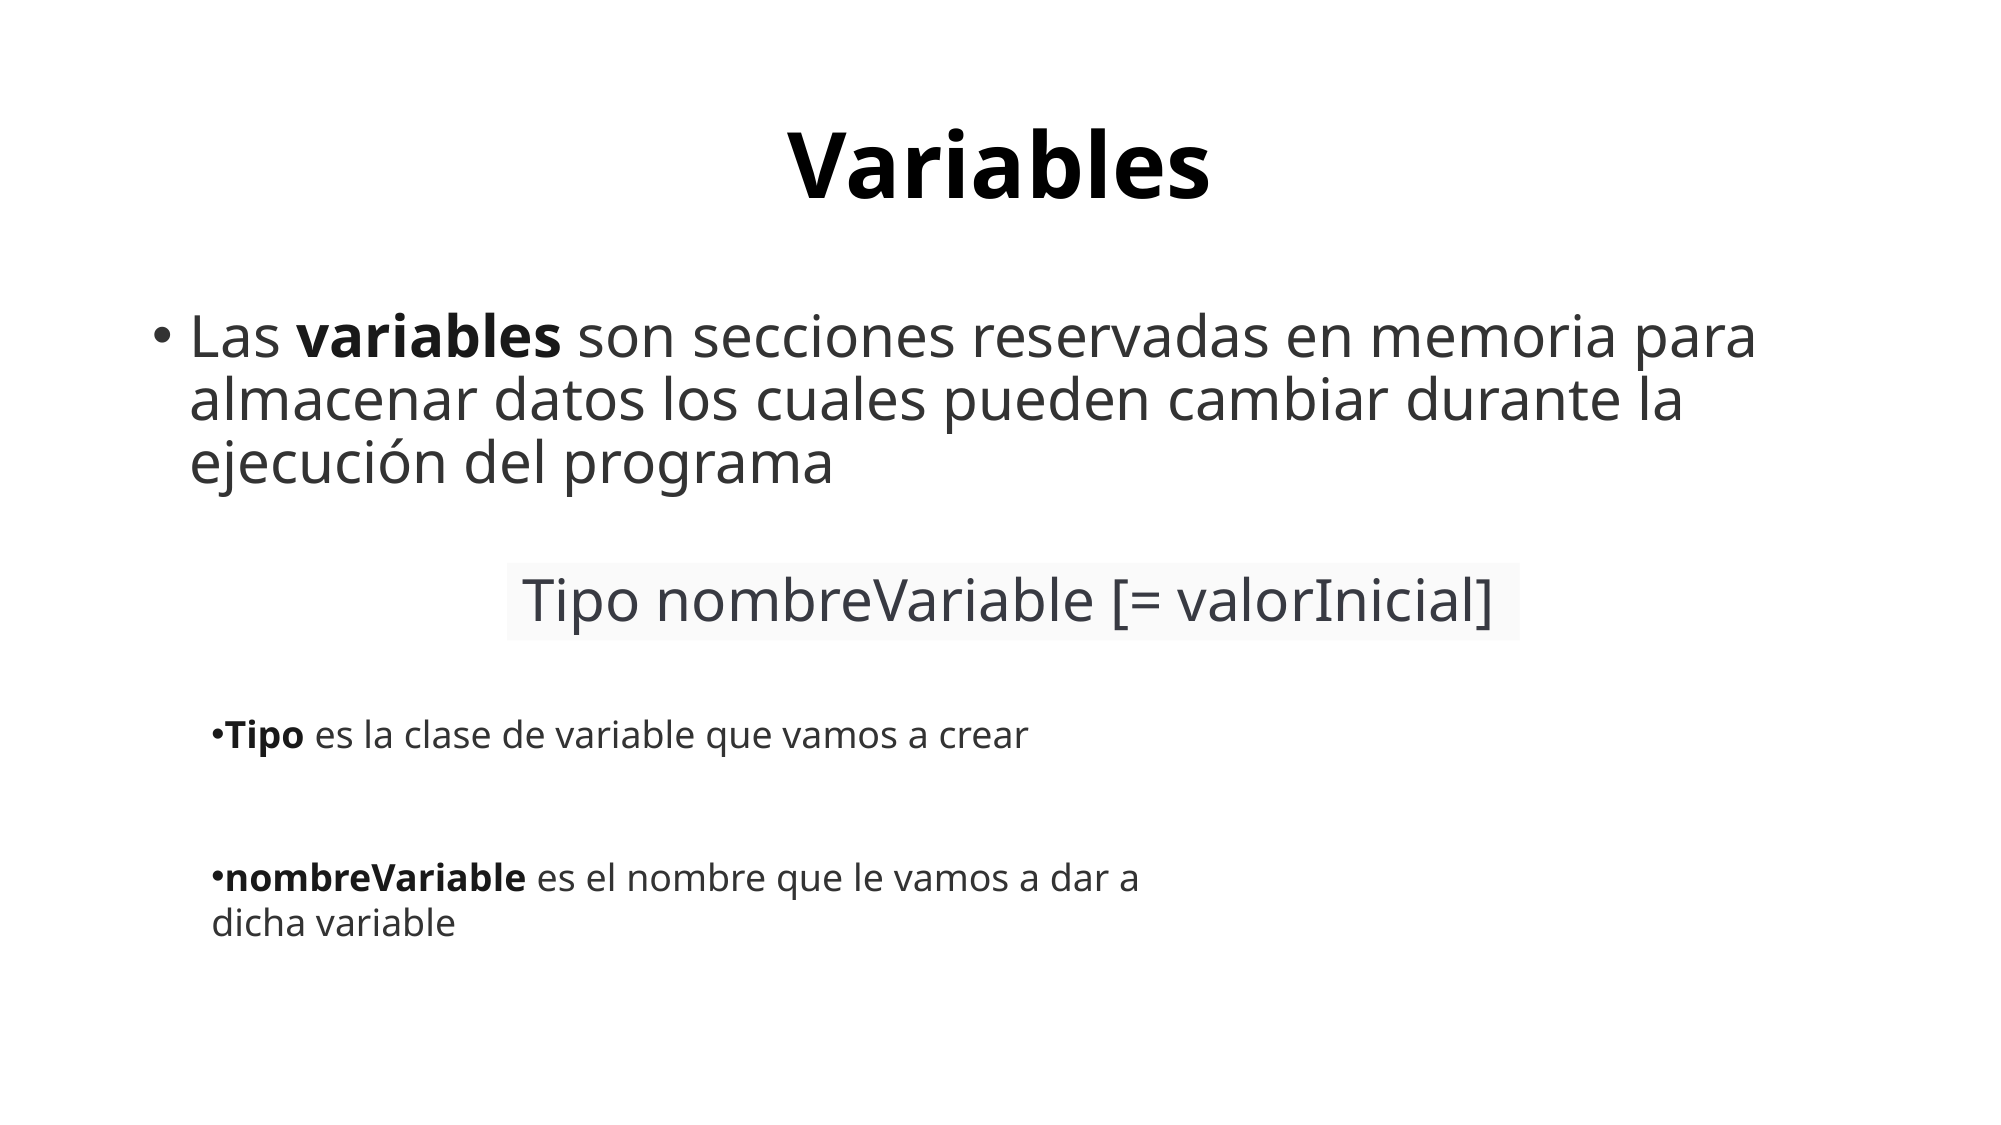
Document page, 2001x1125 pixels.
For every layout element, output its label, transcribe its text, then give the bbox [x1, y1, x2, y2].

text_box Tipo nombreVariable [= valorInicial] [507, 562, 1520, 641]
text_box nombreVariable es el nombre que le vamos a dar a dicha variable [196, 846, 1197, 951]
list Las variables son secciones reservadas en memoria para almacenar datos los cuales pueden cambiar durante la ejecución del programa [137, 299, 1863, 537]
title Variables [137, 59, 1863, 278]
text_box Tipo es la clase de variable que vamos a crear [196, 703, 1197, 764]
